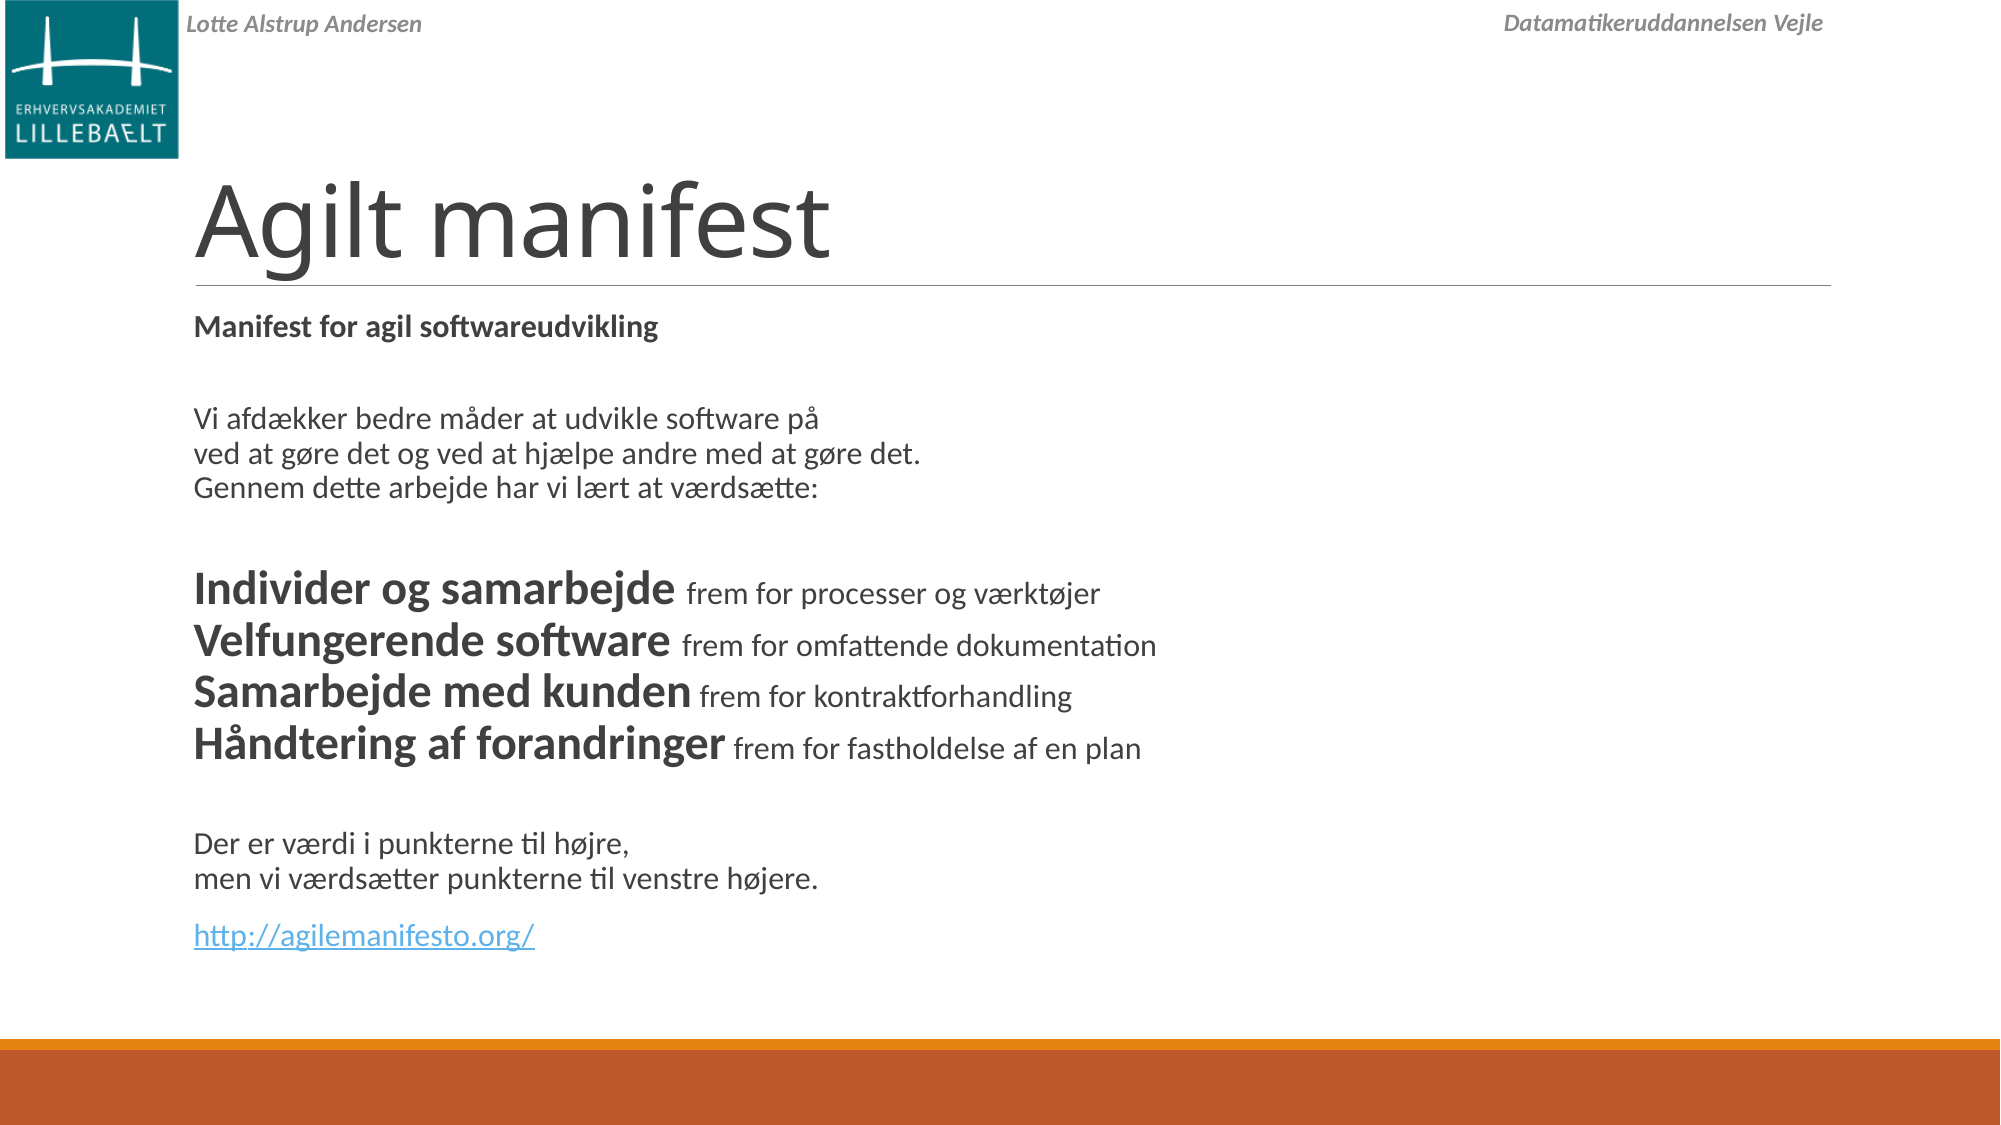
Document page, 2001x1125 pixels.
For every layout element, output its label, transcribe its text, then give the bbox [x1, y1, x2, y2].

picture [4, 0, 180, 160]
list Manifest for agil softwareudvikling Vi afdækker bedre måder at udvikle software på ved at gøre det og ved at hjælpe andre med at gøre det. Gennem dette arbejde har vi lært at værdsætte: Individer og samarbejde frem for processer og værktøjer Velfungerende software frem for omfattende dokumentation Samarbejde med kunden frem for kontraktforhandling Håndtering af forandringer frem for fastholdelse af en plan Der er værdi i punkterne til højre, men vi værdsætter punkterne til venstre højere. http://agilemanifesto.org/ [180, 302, 1830, 963]
title Agilt manifest [180, 47, 1830, 285]
